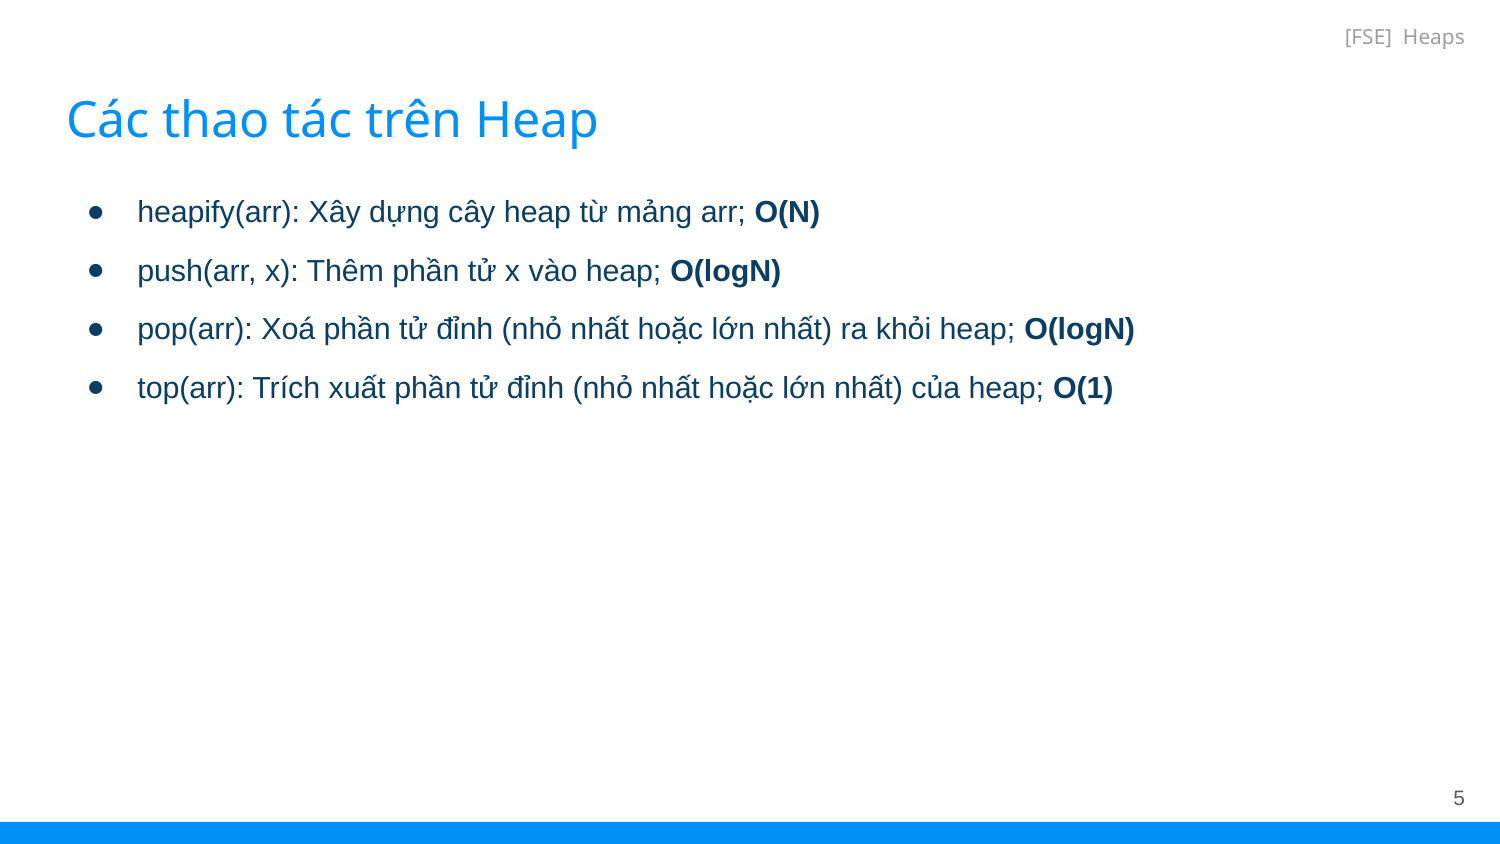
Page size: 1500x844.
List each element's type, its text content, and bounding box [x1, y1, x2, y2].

title Các thao tác trên Heap [51, 72, 1449, 167]
list heapify(arr): Xây dựng cây heap từ mảng arr; O(N) push(arr, x): Thêm phần tử x vào heap; O(logN) pop(arr): Xoá phần tử đỉnh (nhỏ nhất hoặc lớn nhất) ra khỏi heap; O(logN) top(arr): Trích xuất phần tử đỉnh (nhỏ nhất hoặc lớn nhất) của heap; O(1) [51, 171, 1408, 422]
slide_number ‹#› [1389, 764, 1480, 830]
text_box [0, 821, 1500, 844]
text_box [FSE] Heaps [1182, 10, 1480, 61]
